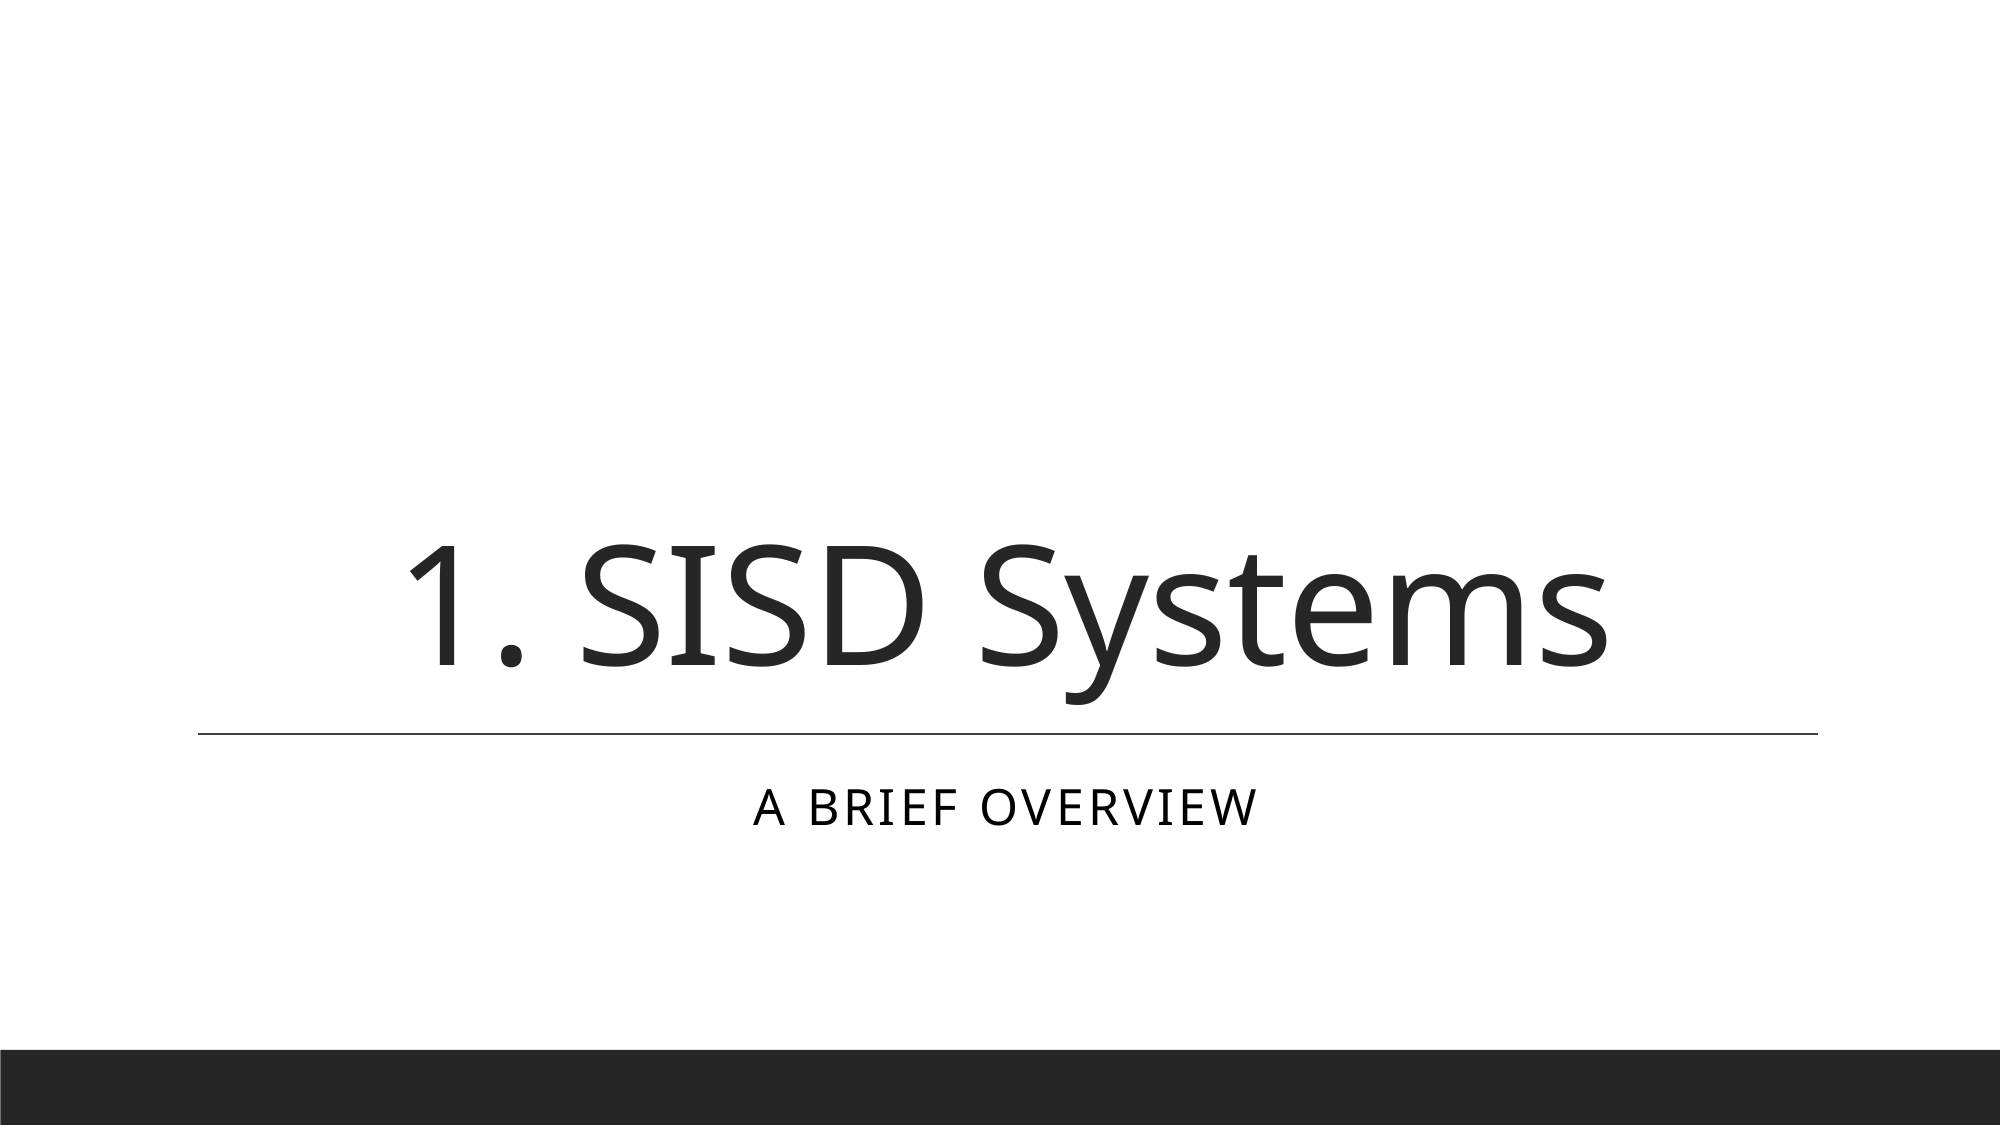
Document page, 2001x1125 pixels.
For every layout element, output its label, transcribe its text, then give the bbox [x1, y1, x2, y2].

subtitle A brief overview [180, 761, 1831, 950]
title 1. SISD Systems [180, 124, 1830, 710]
